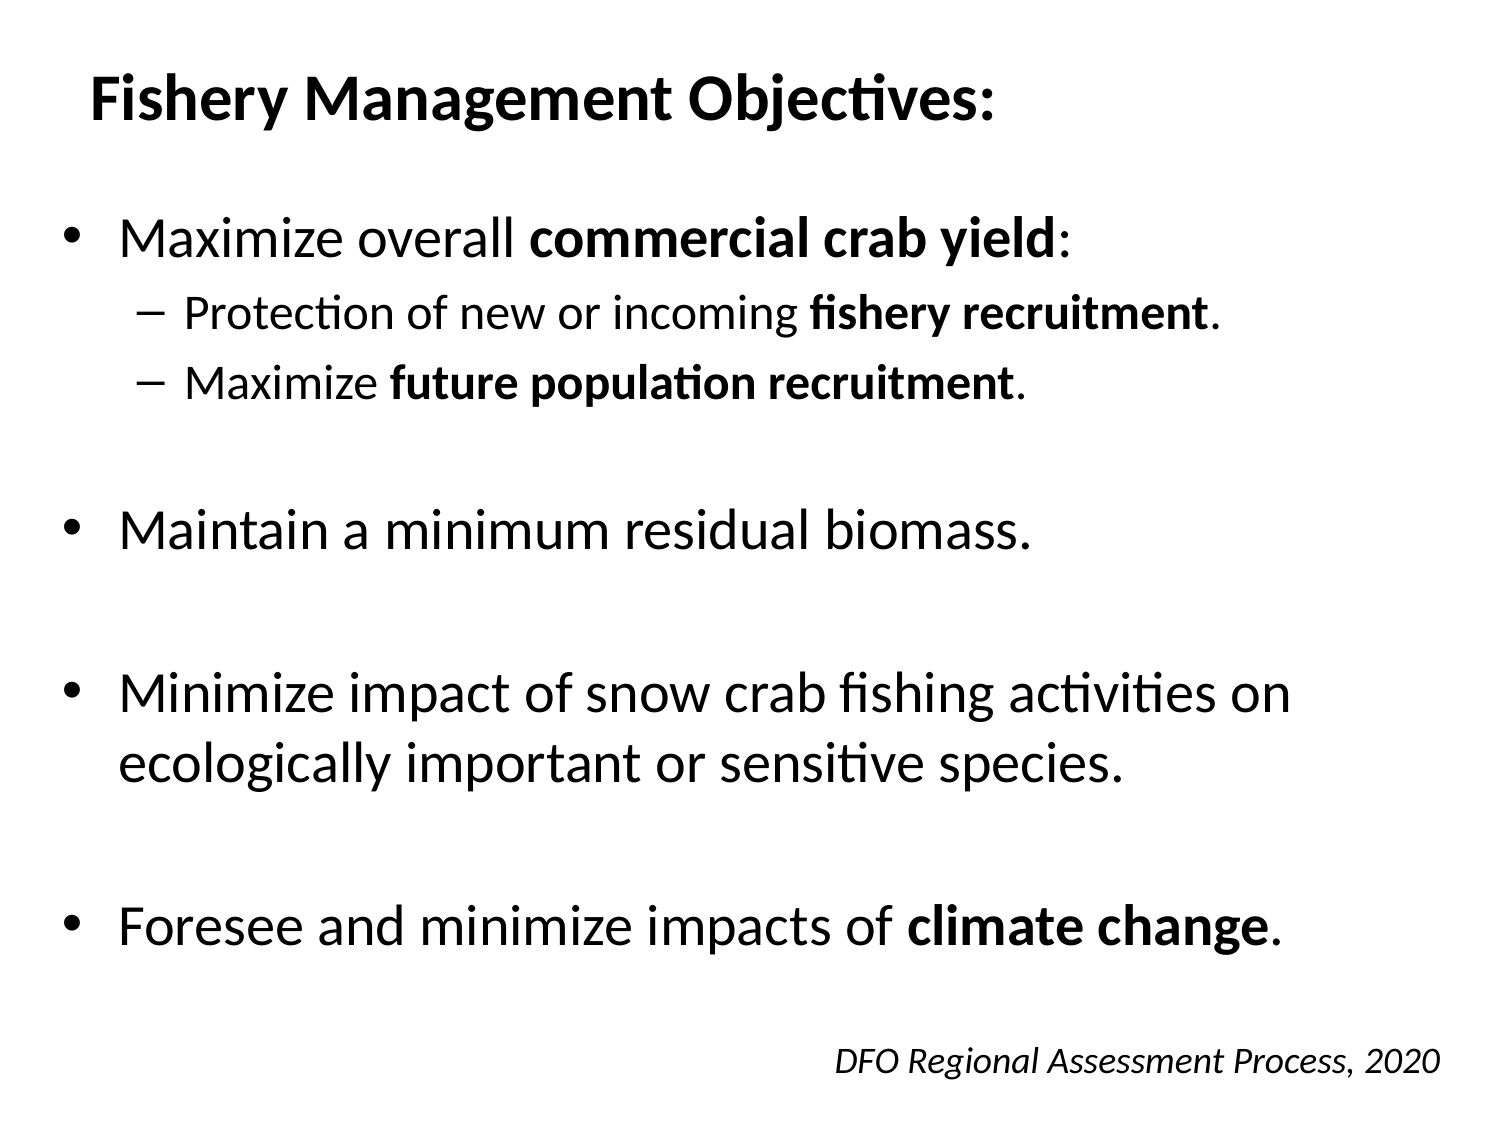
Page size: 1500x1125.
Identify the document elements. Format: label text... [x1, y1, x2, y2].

text_box DFO Regional Assessment Process, 2020 [819, 1028, 1456, 1089]
list Maximize overall commercial crab yield: Protection of new or incoming fishery recruitment. Maximize future population recruitment. Maintain a minimum residual biomass. Minimize impact of snow crab fishing activities on ecologically important or sensitive species. Foresee and minimize impacts of climate change. [46, 192, 1477, 1018]
title Fishery Management Objectives: [75, 45, 1425, 144]
